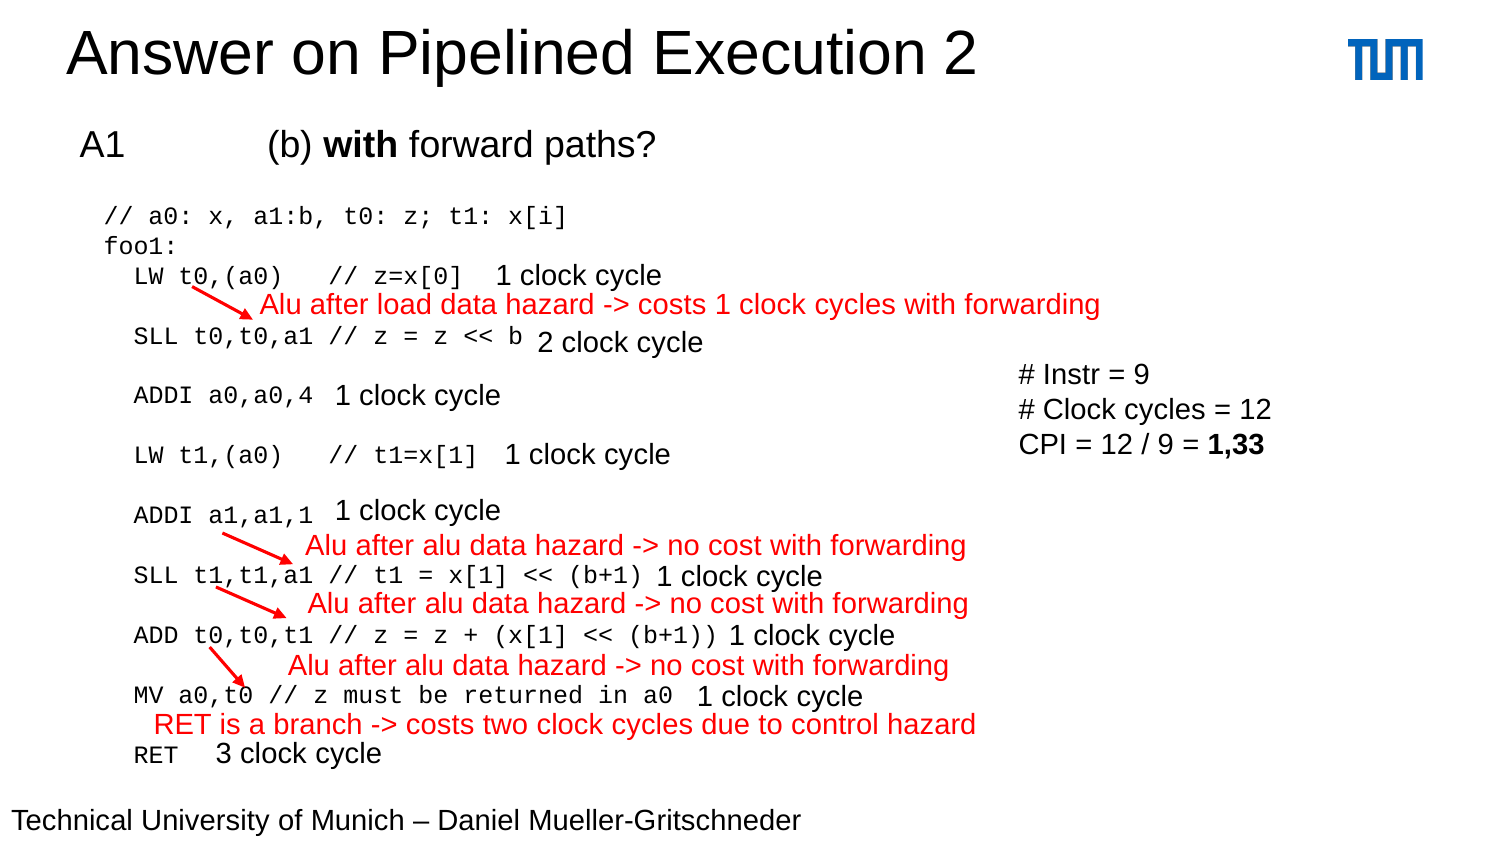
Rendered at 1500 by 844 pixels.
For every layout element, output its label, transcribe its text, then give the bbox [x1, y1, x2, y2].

text_box Alu after alu data hazard -> no cost with forwarding [273, 638, 1297, 689]
title Answer on Pipelined Execution 2 [65, 0, 1416, 119]
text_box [215, 586, 287, 619]
text_box 1 clock cycle [480, 248, 803, 277]
text_box # Instr = 9 # Clock cycles = 12 CPI = 12 / 9 = 1,33 [1003, 347, 1343, 468]
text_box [191, 286, 253, 320]
picture [1416, 39, 1423, 80]
text_box 1 clock cycle [714, 608, 1036, 638]
text_box Alu after alu data hazard -> no cost with forwarding [292, 576, 1317, 627]
text_box Alu after alu data hazard -> no cost with forwarding [290, 518, 1315, 569]
text_box 1 clock cycle [320, 484, 642, 518]
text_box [222, 532, 294, 565]
text_box 1 clock cycle [682, 670, 1004, 697]
text_box 2 clock cycle [522, 315, 844, 366]
text_box // a0: x, a1:b, t0: z; t1: x[i] foo1: LW t0,(a0) // z=x[0] SLL t0,t0,a1 // z = z << b ADDI a0,a0,4 LW t1,(a0) // t1=x[1] ADDI a1,a1,1 SLL t1,t1,a1 // t1 = x[1] << (b+1) ADD t0,t0,t1 // z = z + (x[1] << (b+1)) MV a0,t0 // z must be returned in a0 RET [65, 199, 856, 641]
list A1 (b) with forward paths? [42, 119, 1425, 609]
text_box 1 clock cycle [489, 427, 812, 478]
text_box 1 clock cycle [641, 569, 964, 576]
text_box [209, 646, 246, 688]
text_box 1 clock cycle [320, 369, 642, 419]
text_box 3 clock cycle [200, 748, 523, 777]
text_box RET is a branch -> costs two clock cycles due to control hazard [138, 697, 1163, 748]
text_box Alu after load data hazard -> costs 1 clock cycles with forwarding [244, 277, 1269, 328]
